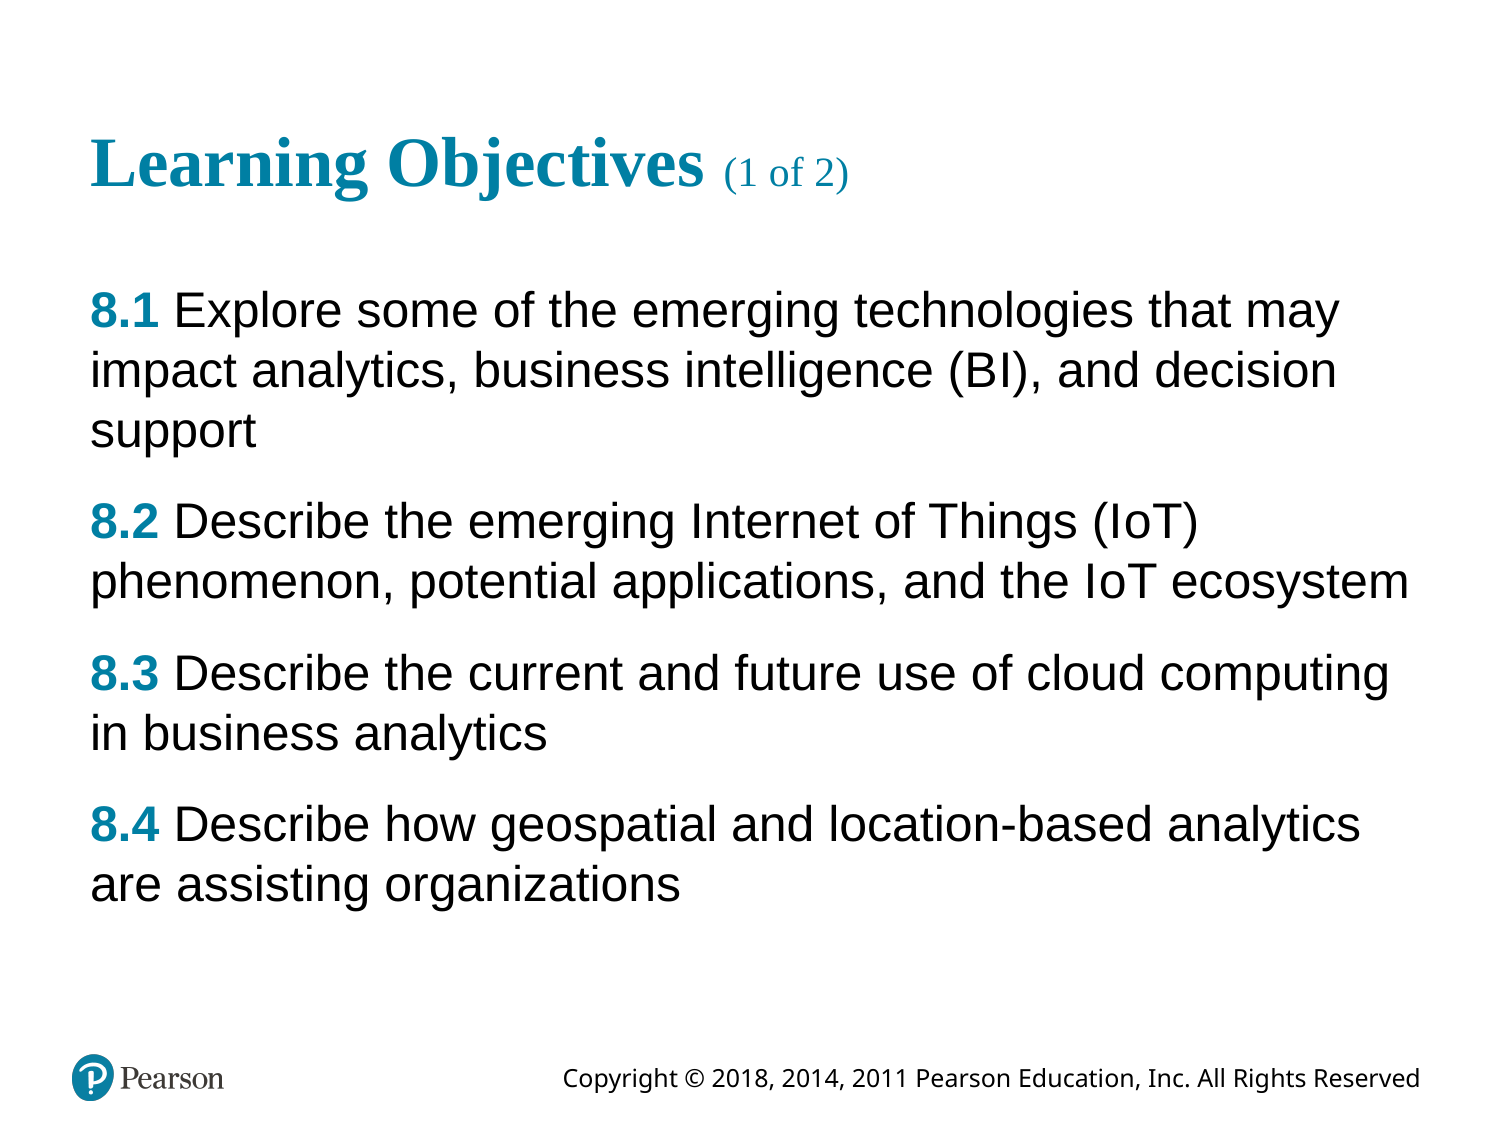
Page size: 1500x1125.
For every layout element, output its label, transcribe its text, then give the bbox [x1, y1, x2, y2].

title Learning Objectives (1 of 2) [75, 35, 1425, 216]
picture [80, 1063, 106, 1088]
picture [72, 1054, 88, 1070]
list 8.1 Explore some of the emerging technologies that may impact analytics, business intelligence (B I), and decision support 8.2 Describe the emerging Internet of Things (I o T) phenomenon, potential applications, and the I o T ecosystem 8.3 Describe the current and future use of cloud computing in business analytics 8.4 Describe how geospatial and location-based analytics are assisting organizations [75, 262, 1425, 1005]
picture [72, 1087, 83, 1101]
picture [98, 1054, 224, 1101]
